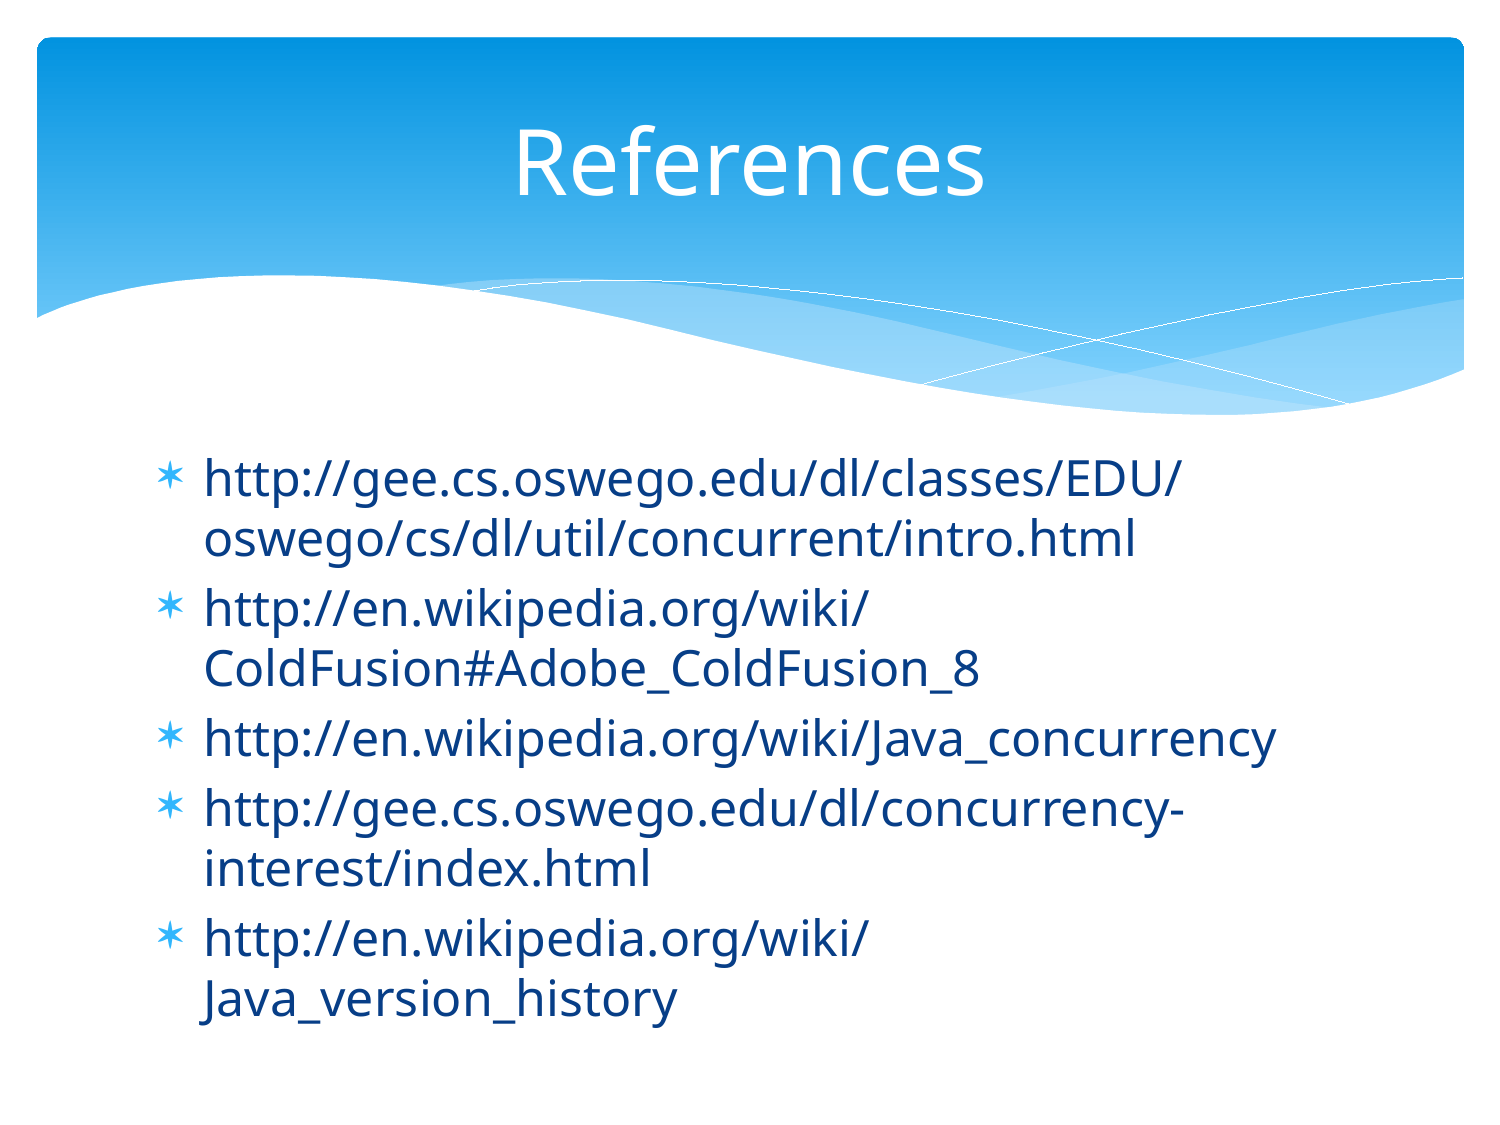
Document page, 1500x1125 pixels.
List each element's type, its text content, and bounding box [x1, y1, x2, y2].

list http://gee.cs.oswego.edu/dl/classes/EDU/oswego/cs/dl/util/concurrent/intro.html http://en.wikipedia.org/wiki/ColdFusion#Adobe_ColdFusion_8 http://en.wikipedia.org/wiki/Java_concurrency http://gee.cs.oswego.edu/dl/concurrency-interest/index.html http://en.wikipedia.org/wiki/Java_version_history [143, 438, 1359, 1005]
title References [75, 55, 1425, 261]
